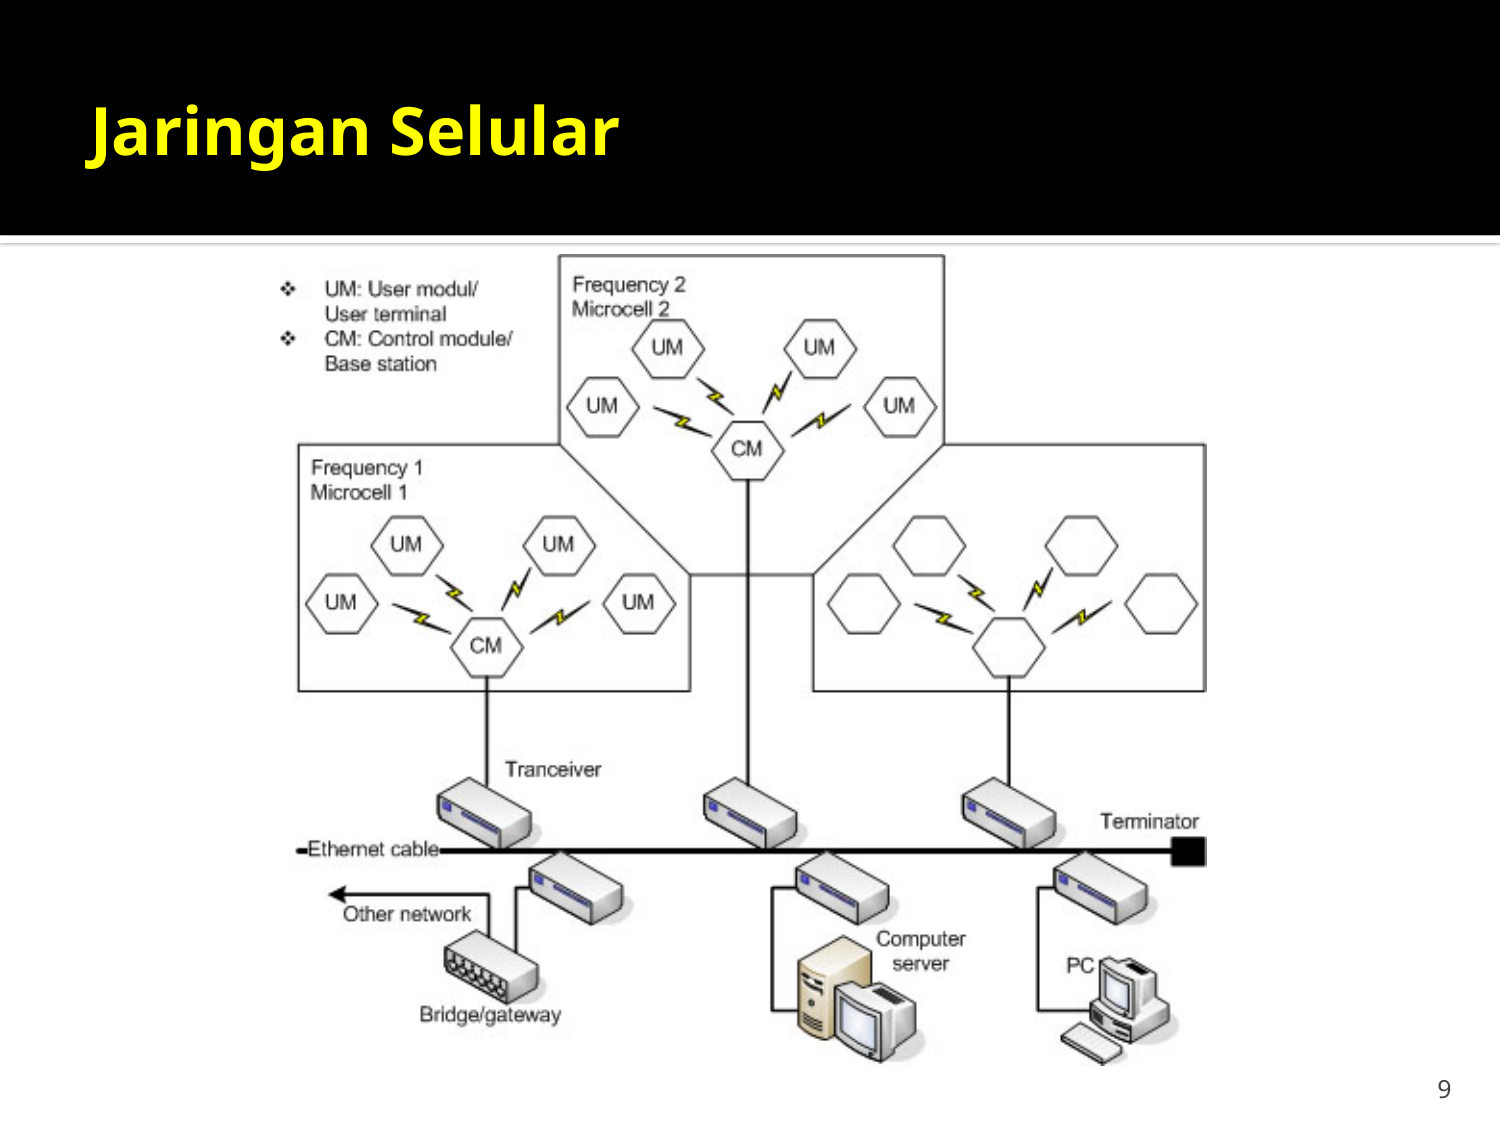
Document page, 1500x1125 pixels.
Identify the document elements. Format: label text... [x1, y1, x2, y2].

slide_number 9 [1345, 1062, 1467, 1108]
picture [278, 254, 1207, 1066]
title Jaringan Selular [75, 25, 1425, 231]
